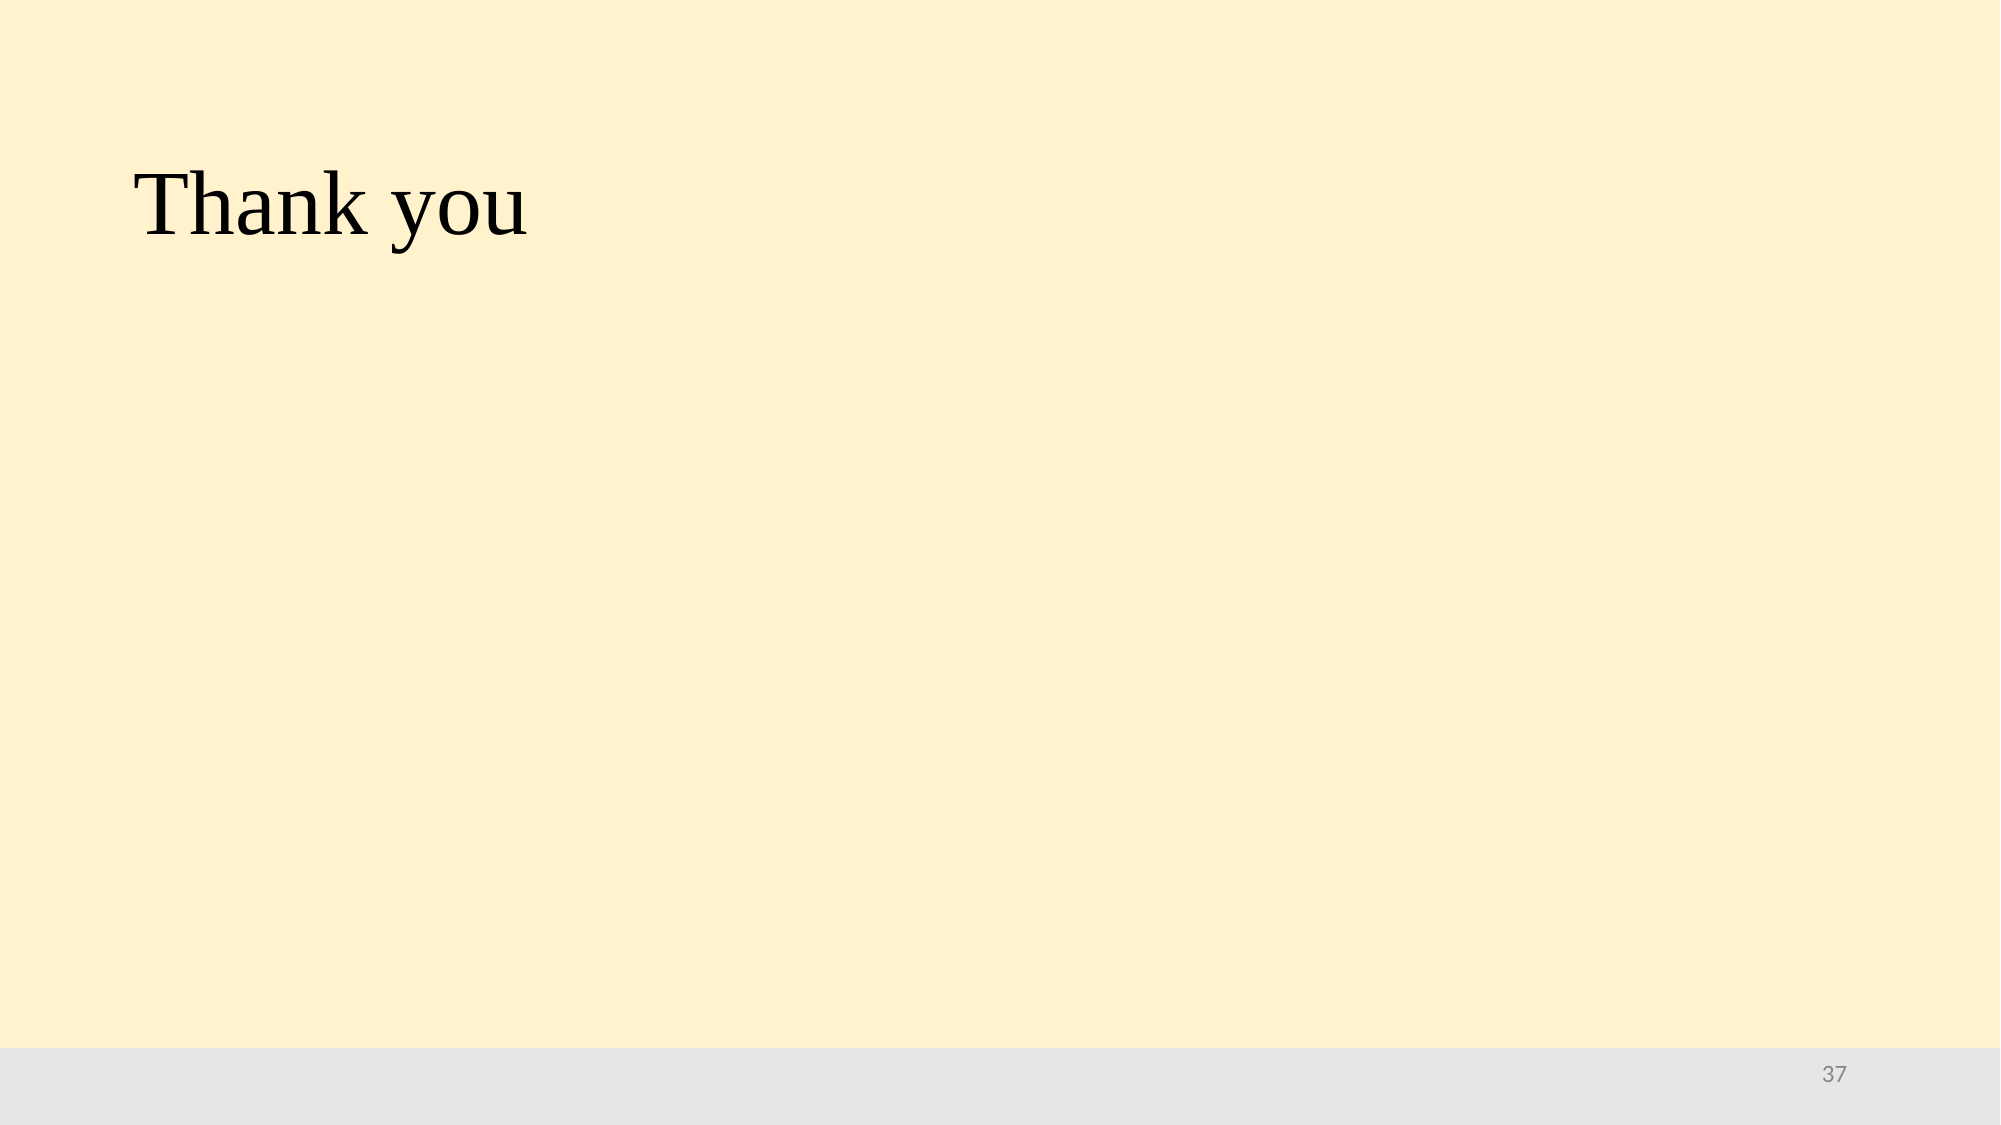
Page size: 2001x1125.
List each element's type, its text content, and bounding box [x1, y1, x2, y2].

text_box Thank you [119, 135, 545, 261]
slide_number 37 [1412, 1042, 1863, 1103]
